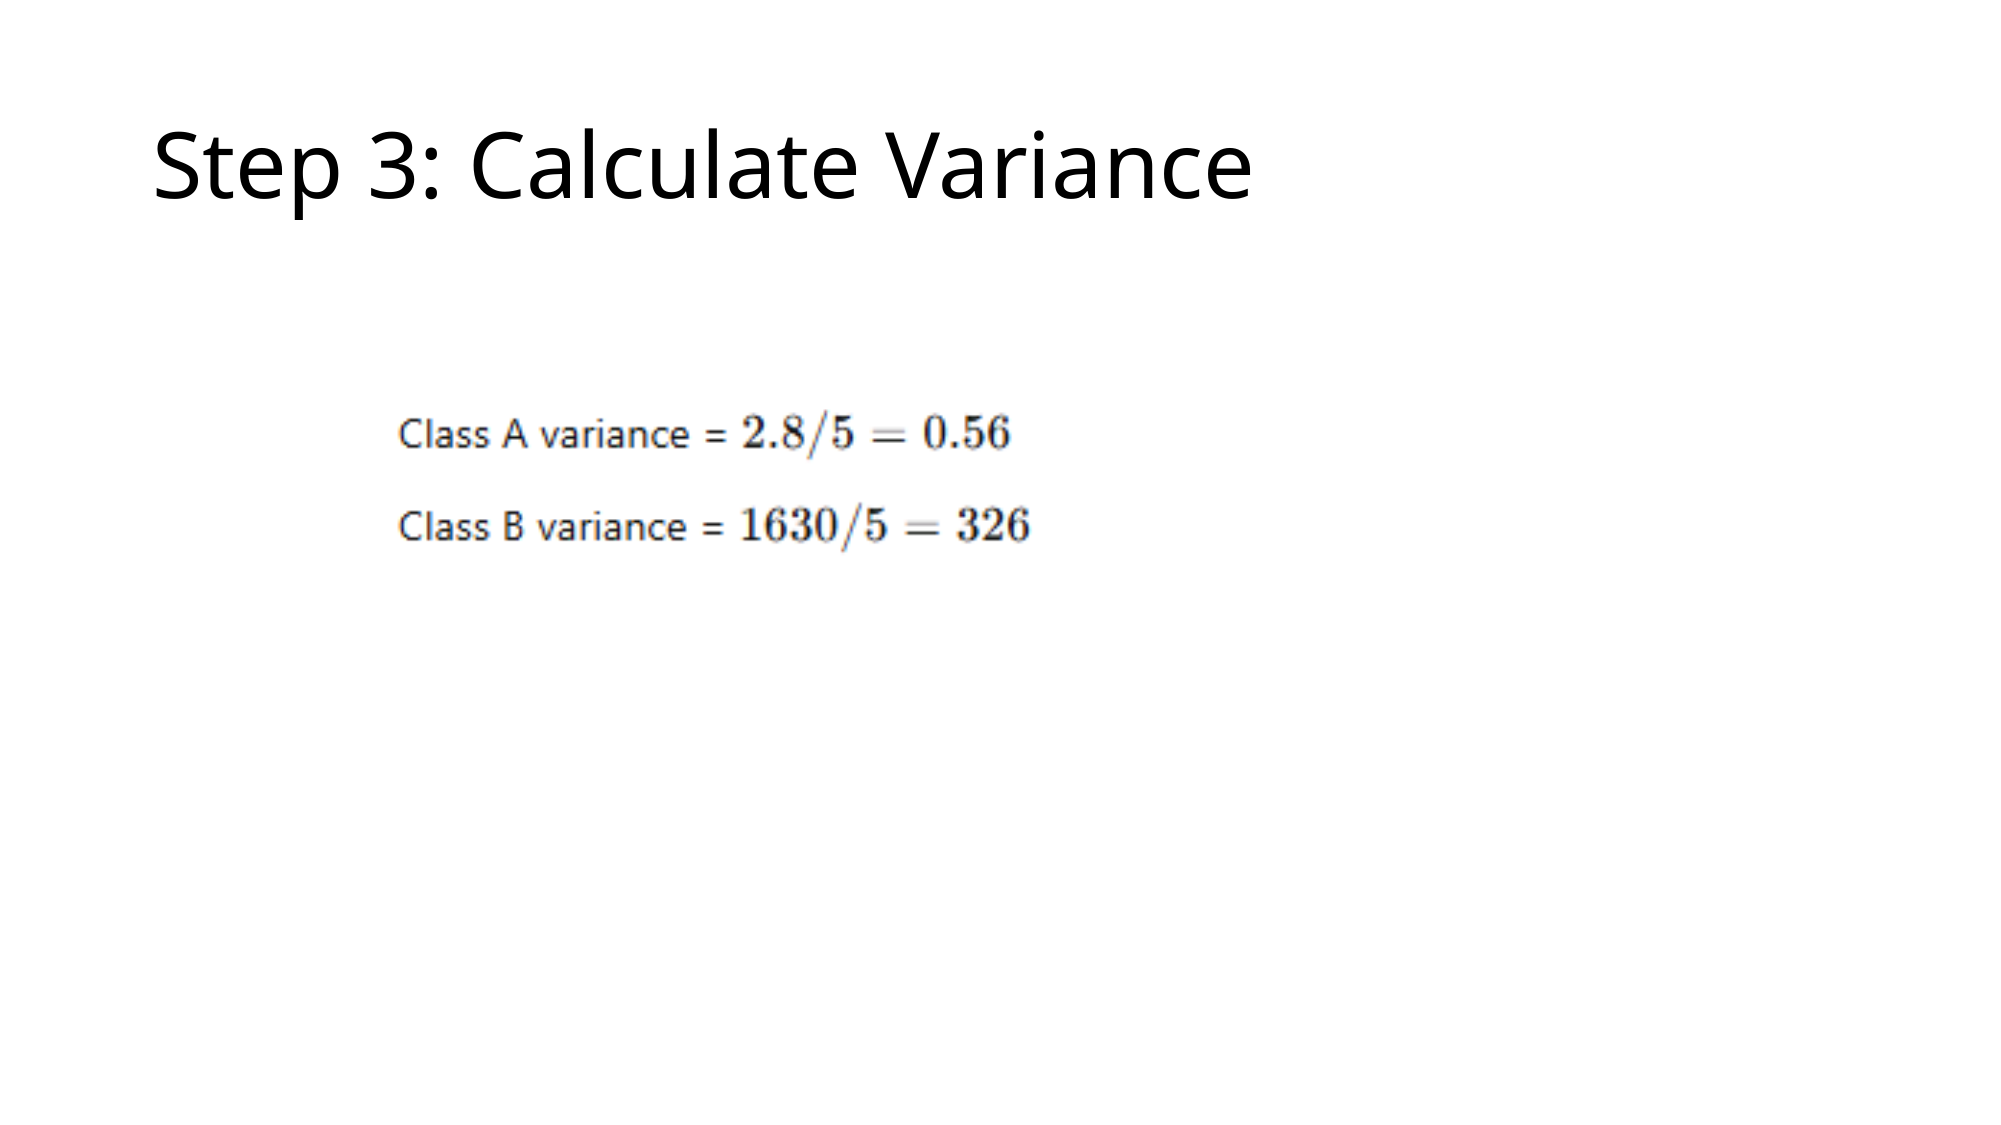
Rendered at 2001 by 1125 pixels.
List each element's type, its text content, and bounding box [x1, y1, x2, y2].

title Step 3: Calculate Variance [137, 59, 1863, 278]
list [379, 385, 1084, 573]
